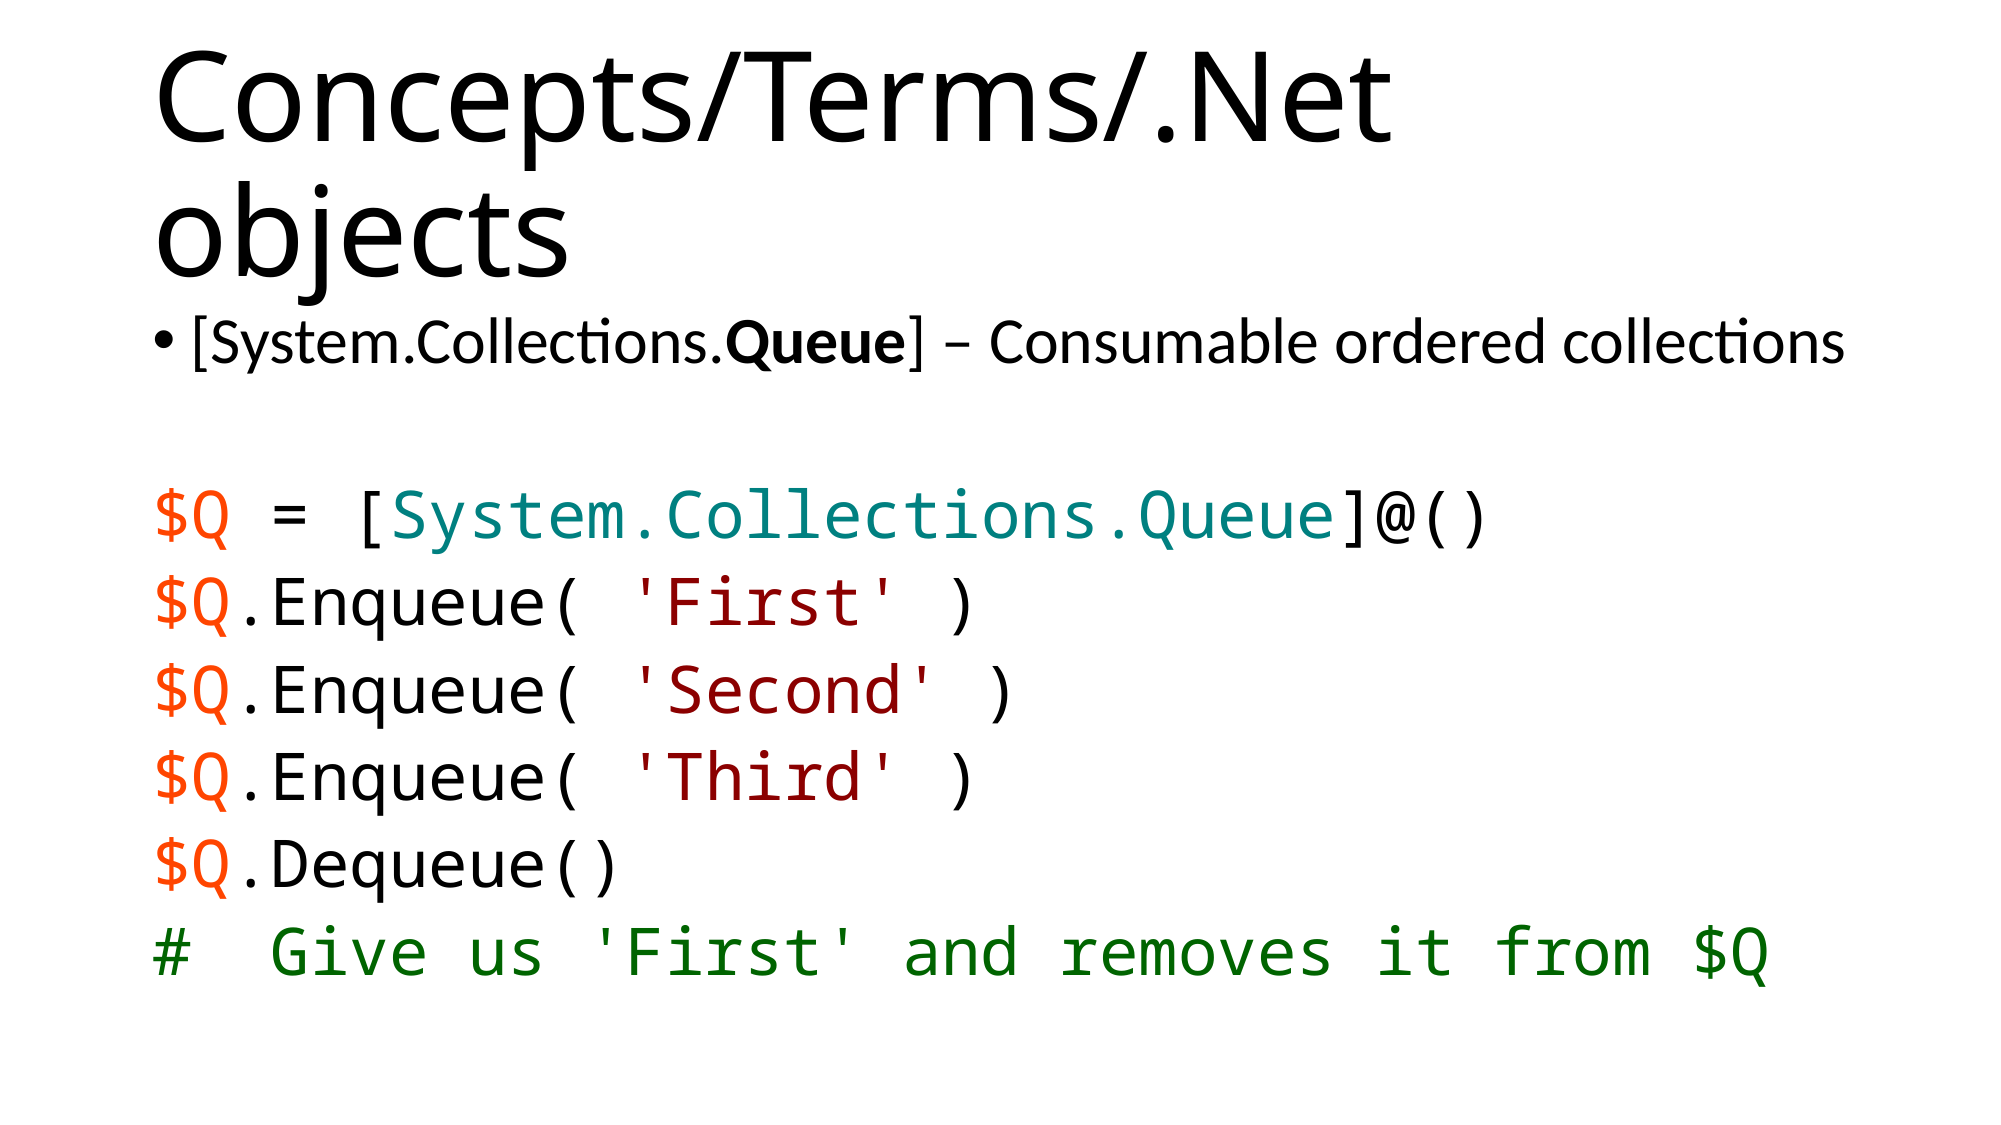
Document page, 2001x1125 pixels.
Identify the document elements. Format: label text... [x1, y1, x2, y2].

list [System.Collections.Queue] – Consumable ordered collections $Q = [System.Collections.Queue]@() $Q.Enqueue( 'First' ) $Q.Enqueue( 'Second' ) $Q.Enqueue( 'Third' ) $Q.Dequeue() # Give us 'First' and removes it from $Q [137, 299, 1863, 1014]
title Concepts/Terms/.Net objects [137, 59, 1863, 278]
